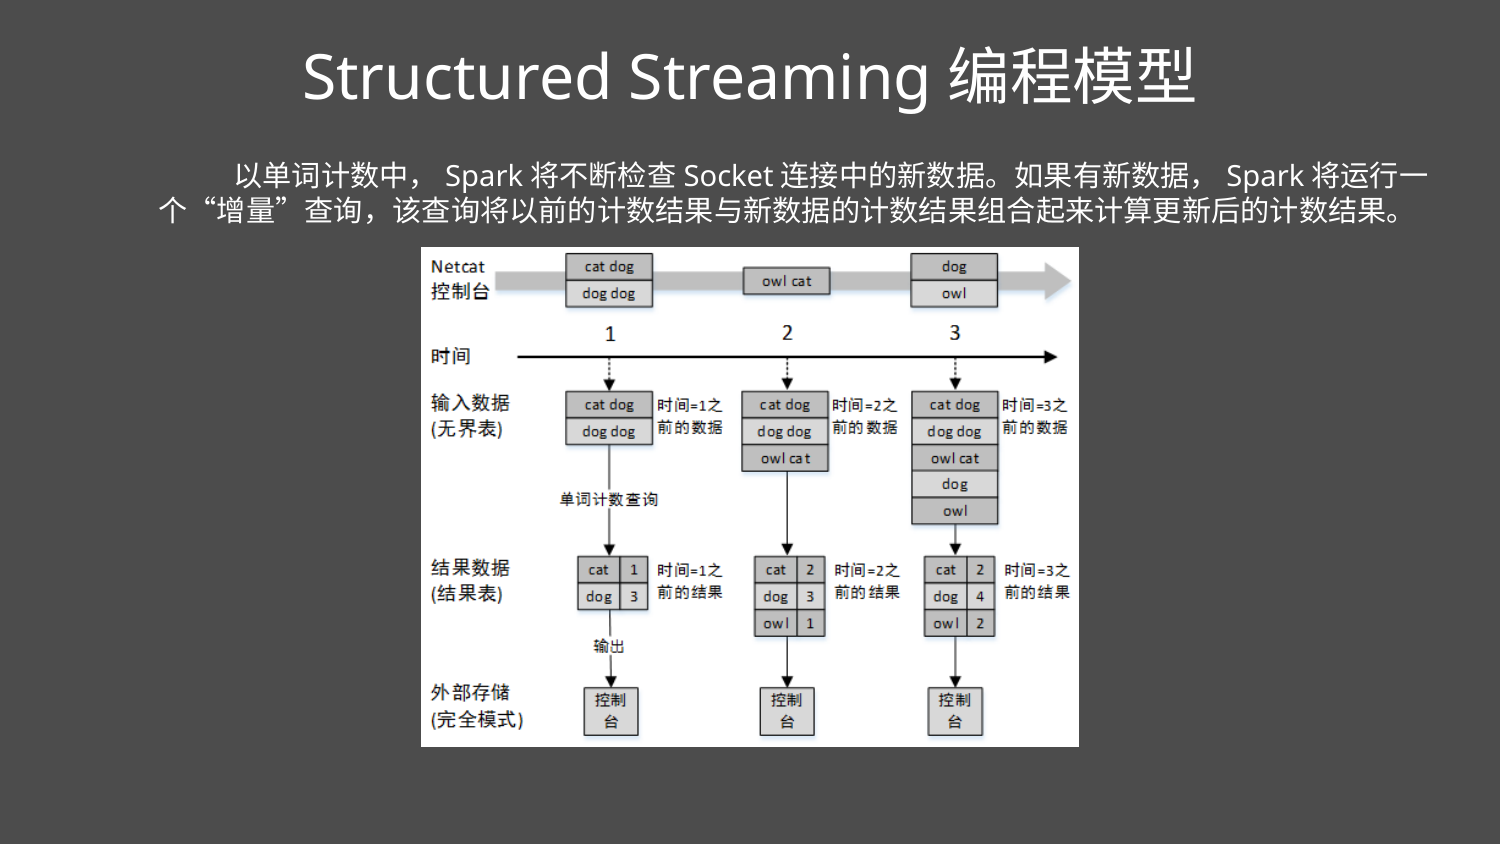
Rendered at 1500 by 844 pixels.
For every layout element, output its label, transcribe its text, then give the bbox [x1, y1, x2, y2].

text_box Structured Streaming编程模型 [0, 1, 1500, 151]
picture [421, 247, 1079, 747]
text_box 以单词计数中，Spark将不断检查Socket连接中的新数据。如果有新数据，Spark将运行一个“增量”查询，该查询将以前的计数结果与新数据的计数结果组合起来计算更新后的计数结果。 [143, 149, 1471, 844]
